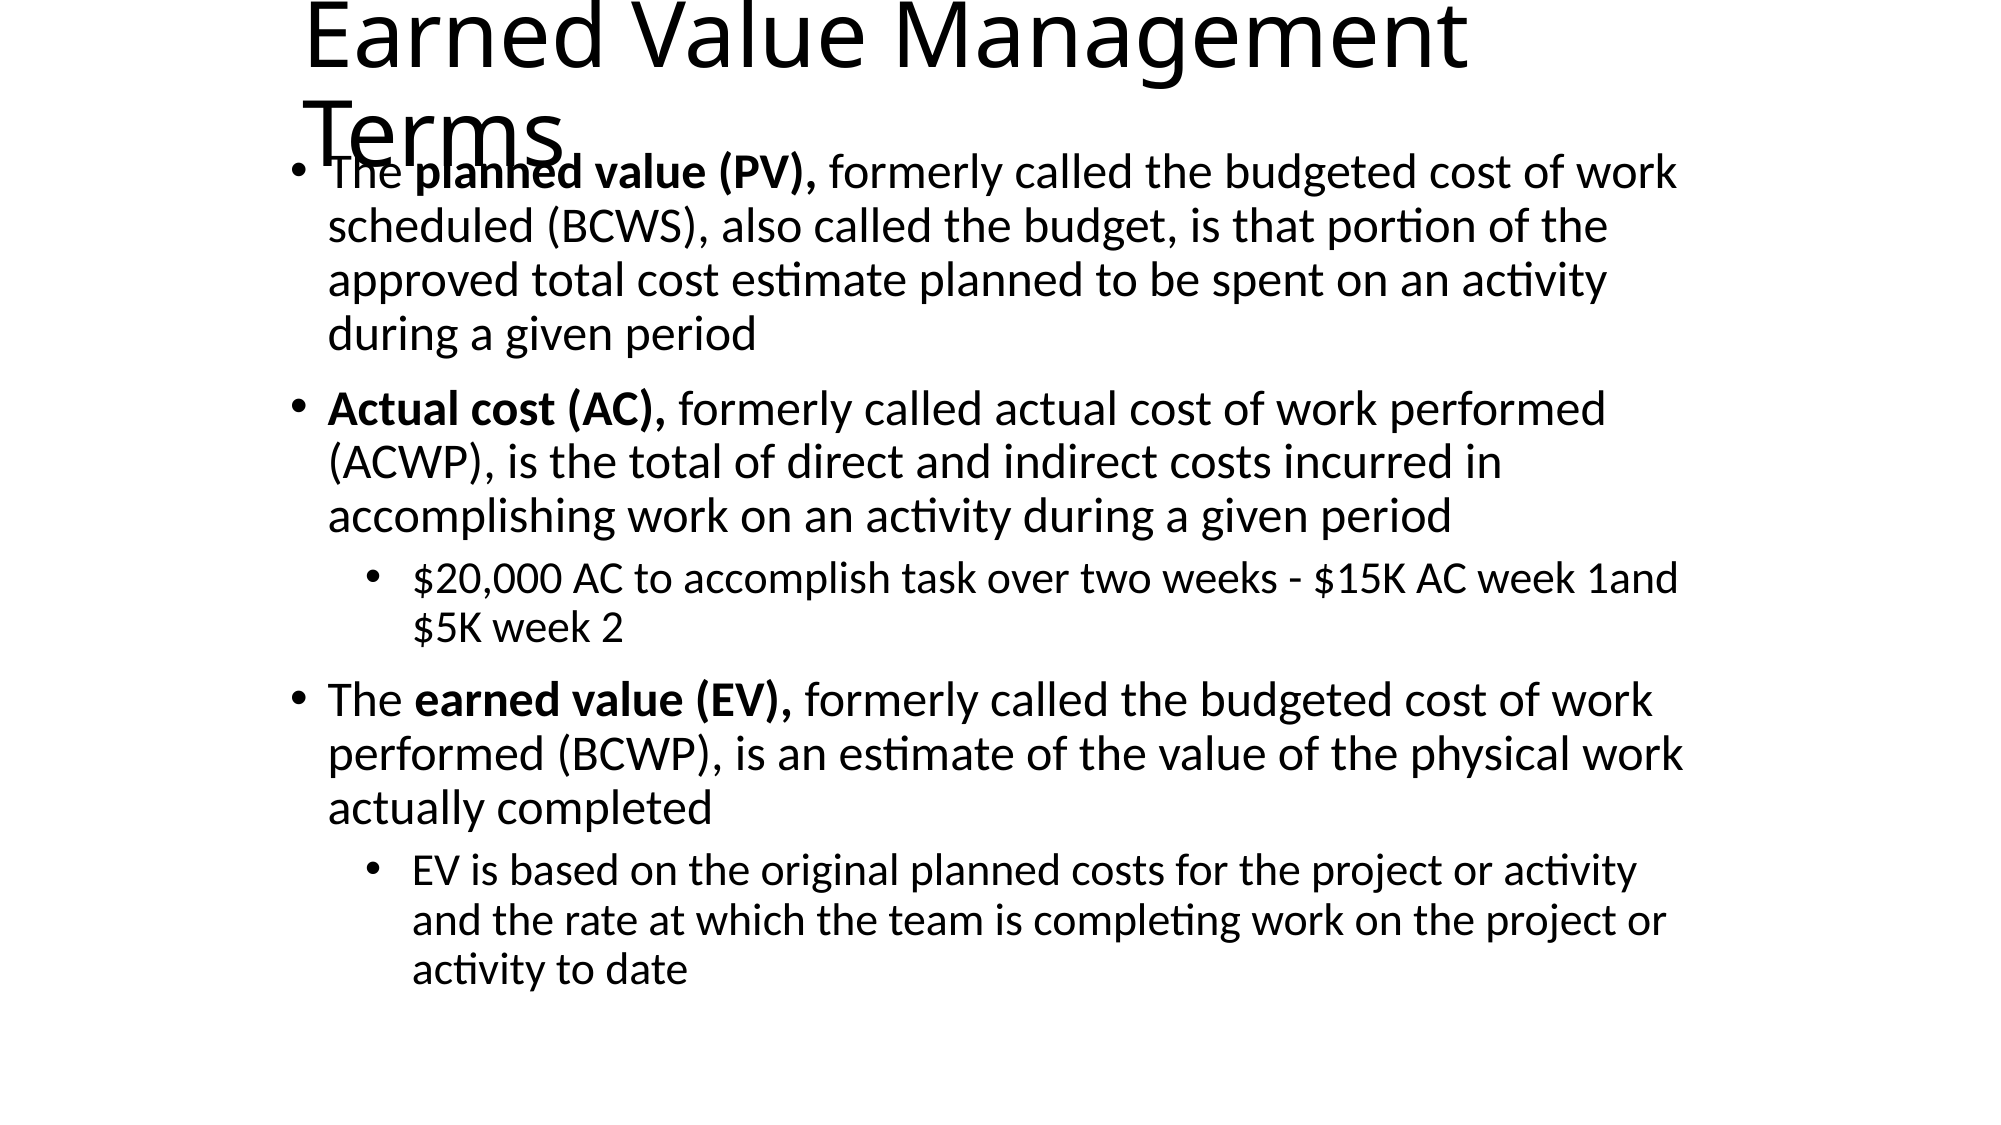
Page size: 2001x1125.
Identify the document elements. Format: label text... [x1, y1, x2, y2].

title Earned Value Management Terms [287, 24, 1730, 150]
list The planned value (PV), formerly called the budgeted cost of work scheduled (BCWS), also called the budget, is that portion of the approved total cost estimate planned to be spent on an activity during a given period Actual cost (AC), formerly called actual cost of work performed (ACWP), is the total of direct and indirect costs incurred in accomplishing work on an activity during a given period $20,000 AC to accomplish task over two weeks - $15K AC week 1and $5K week 2 The earned value (EV), formerly called the budgeted cost of work performed (BCWP), is an estimate of the value of the physical work actually completed EV is based on the original planned costs for the project or activity and the rate at which the team is completing work on the project or activity to date [275, 137, 1725, 1063]
